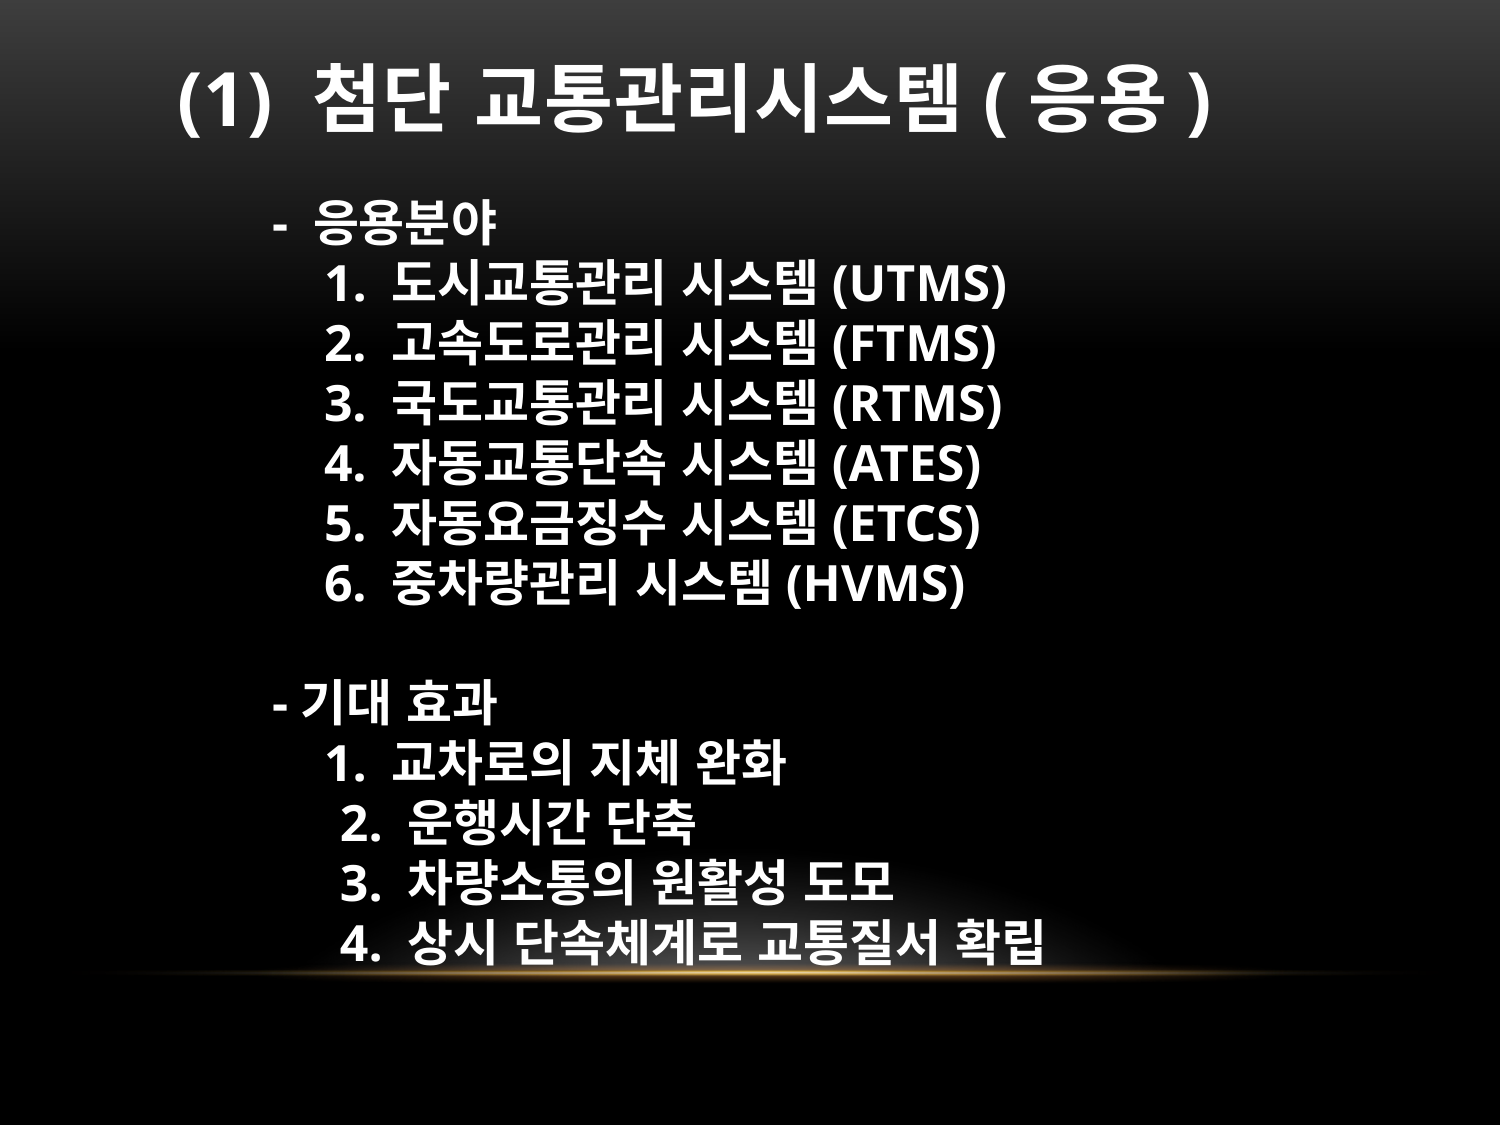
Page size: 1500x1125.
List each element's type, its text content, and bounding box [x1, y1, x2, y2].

picture [0, 0, 1500, 1125]
text_box - 응용분야 1. 도시교통관리 시스템(UTMS) 2. 고속도로관리 시스템(FTMS) 3. 국도교통관리 시스템(RTMS) 4. 자동교통단속 시스템(ATES) 5. 자동요금징수 시스템(ETCS) 6. 중차량관리 시스템(HVMS) -기대 효과 1. 교차로의 지체 완화 2. 운행시간 단축 3. 차량소통의 원활성 도모 4. 상시 단속체계로 교통질서 확립 [257, 184, 1356, 980]
title (1) 첨단 교통관리시스템(응용) [33, 30, 1356, 149]
